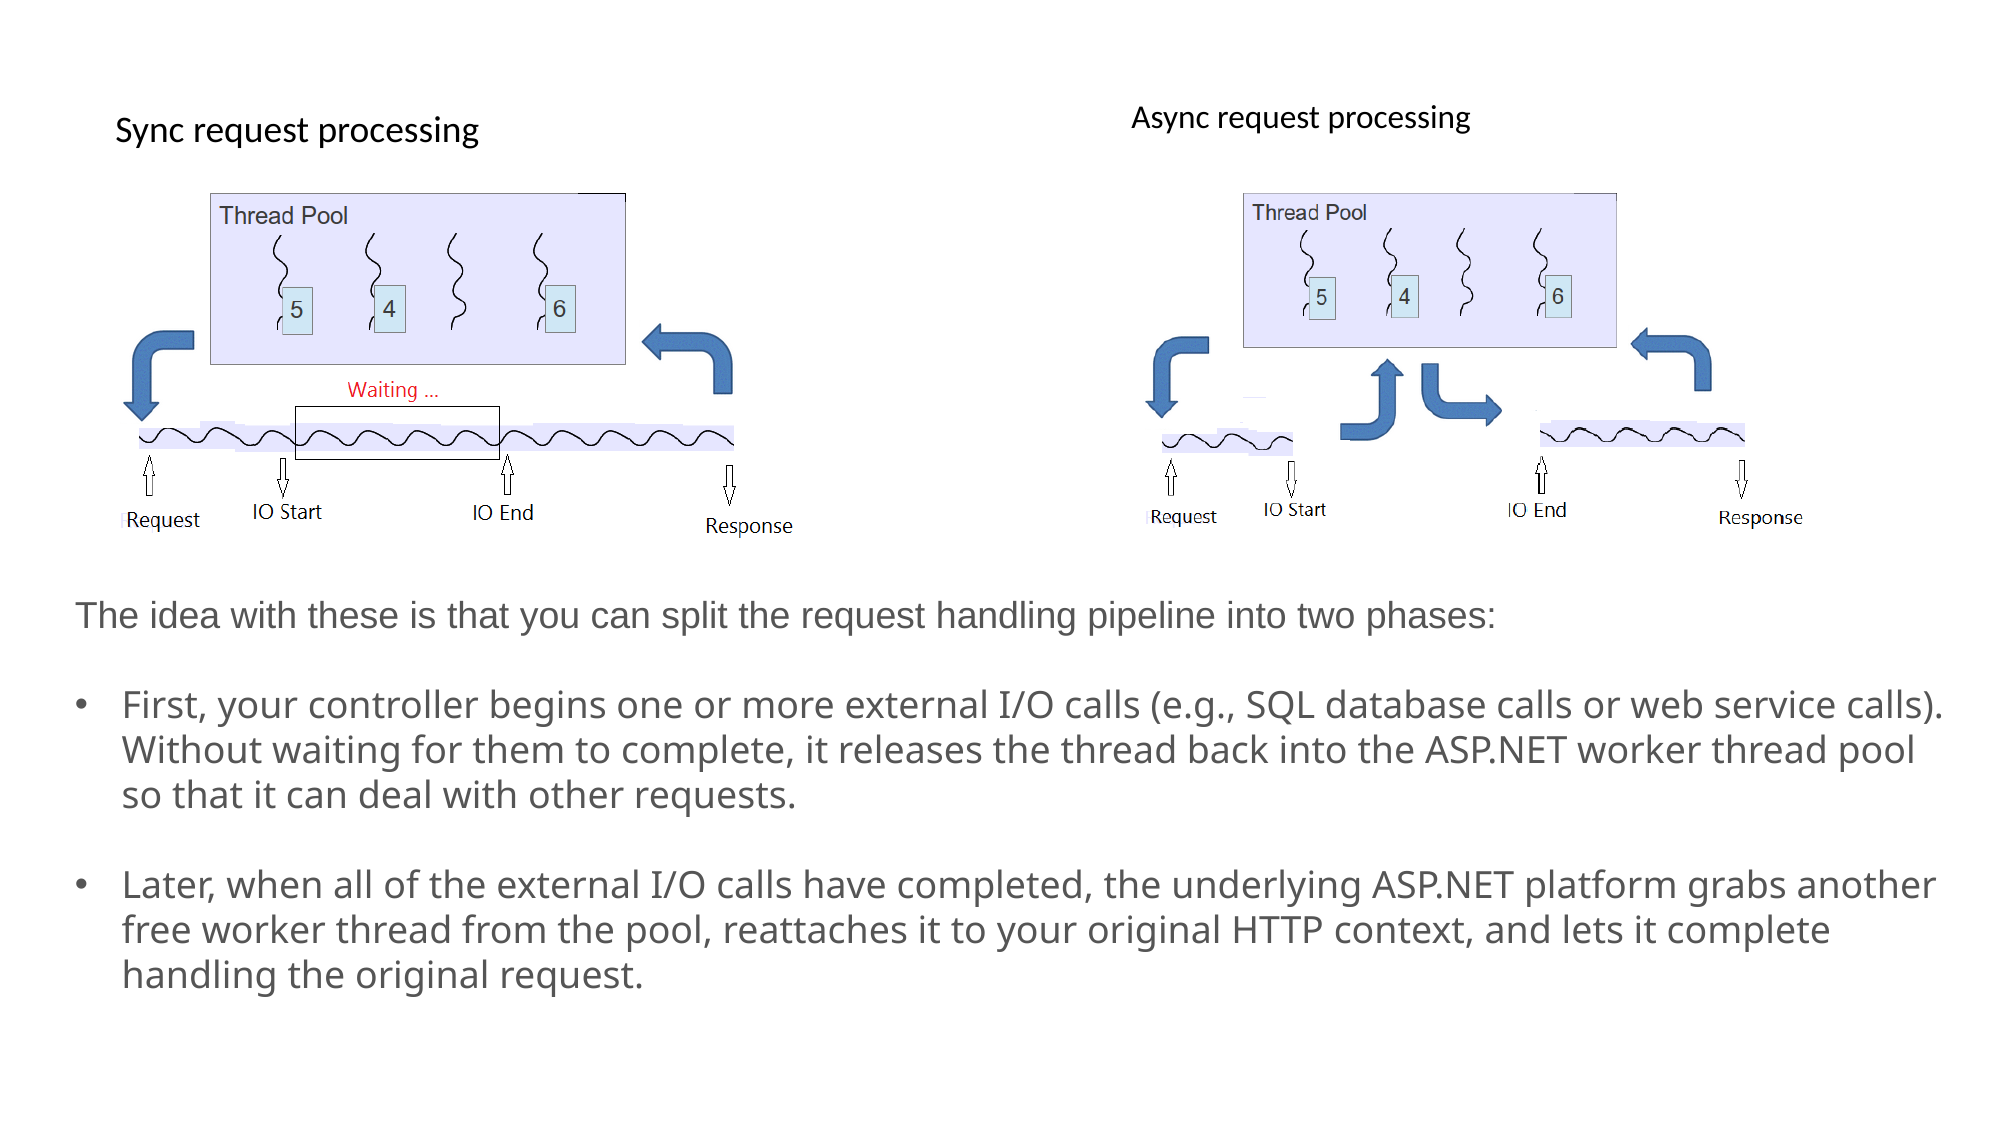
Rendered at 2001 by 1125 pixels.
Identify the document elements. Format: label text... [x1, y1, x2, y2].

picture [1102, 178, 1809, 542]
text_box Sync request processing [100, 98, 495, 158]
text_box Async request processing [1116, 87, 1487, 143]
text_box The idea with these is that you can split the request handling pipeline into two phases: First, your controller begins one or more external I/O calls (e.g., SQL database calls or web service calls). Without waiting for them to complete, it releases the thread back into the ASP.NET worker thread pool so that it can deal with other requests. Later, when all of the external I/O calls have completed, the underlying ASP.NET platform grabs another free worker thread from the pool, reattaches it to your original HTTP context, and lets it complete handling the original request. [60, 583, 1973, 1004]
picture [87, 178, 805, 550]
